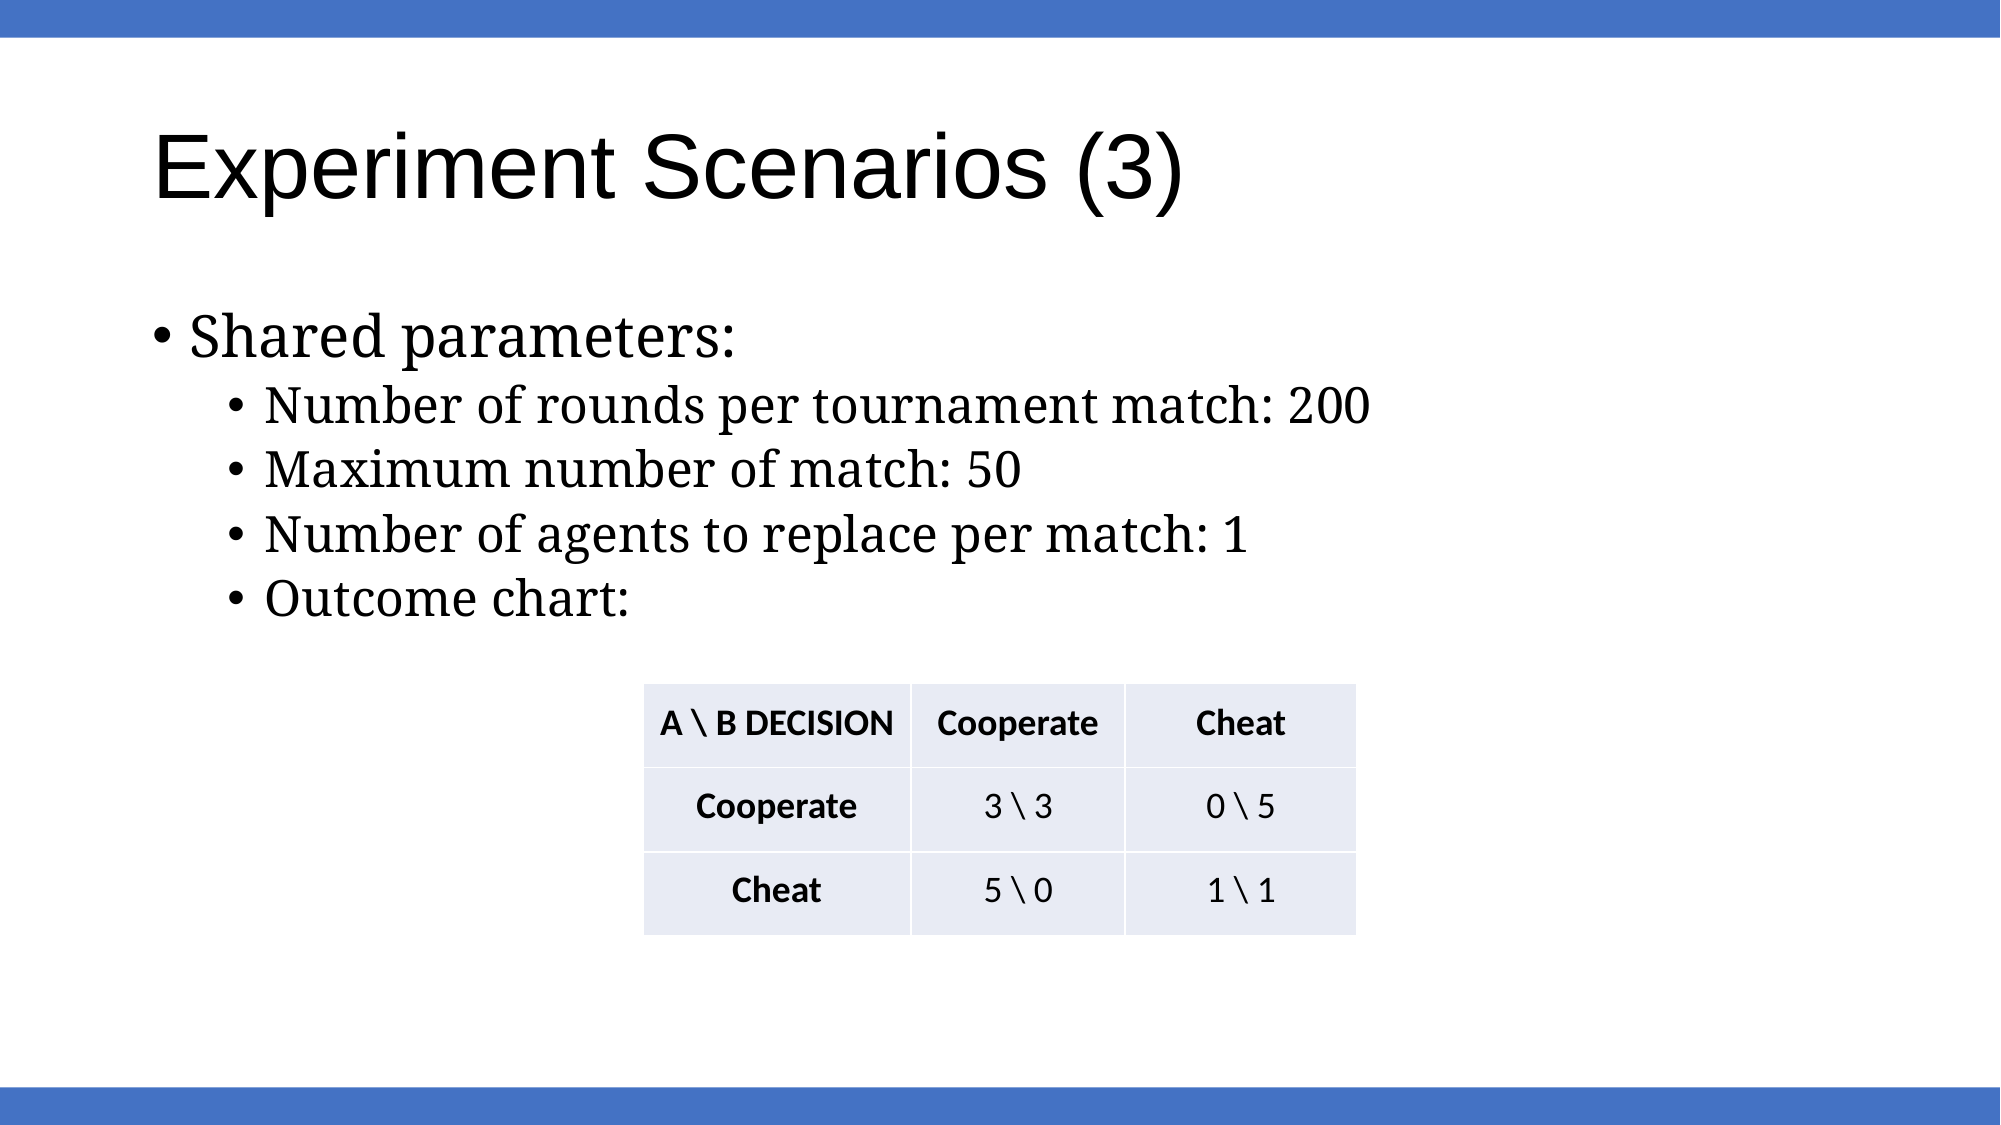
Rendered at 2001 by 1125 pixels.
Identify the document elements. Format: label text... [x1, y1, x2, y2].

table_cell 5 \ 0 [912, 853, 1124, 935]
table_cell Cheat [644, 853, 910, 935]
table_cell 1 \ 1 [1126, 853, 1356, 935]
table_cell 0 \ 5 [1126, 768, 1356, 851]
table_header Cheat [1126, 684, 1356, 767]
table_cell 3 \ 3 [912, 768, 1124, 851]
table_cell Cooperate [644, 768, 910, 851]
table_header A \ B DECISION [644, 684, 910, 767]
title Experiment Scenarios (3) [137, 59, 1863, 278]
list Shared parameters: Number of rounds per tournament match: 200 Maximum number of match: 50 Number of agents to replace per match: 1 Outcome chart: [137, 299, 1863, 1014]
table_header Cooperate [912, 684, 1124, 767]
